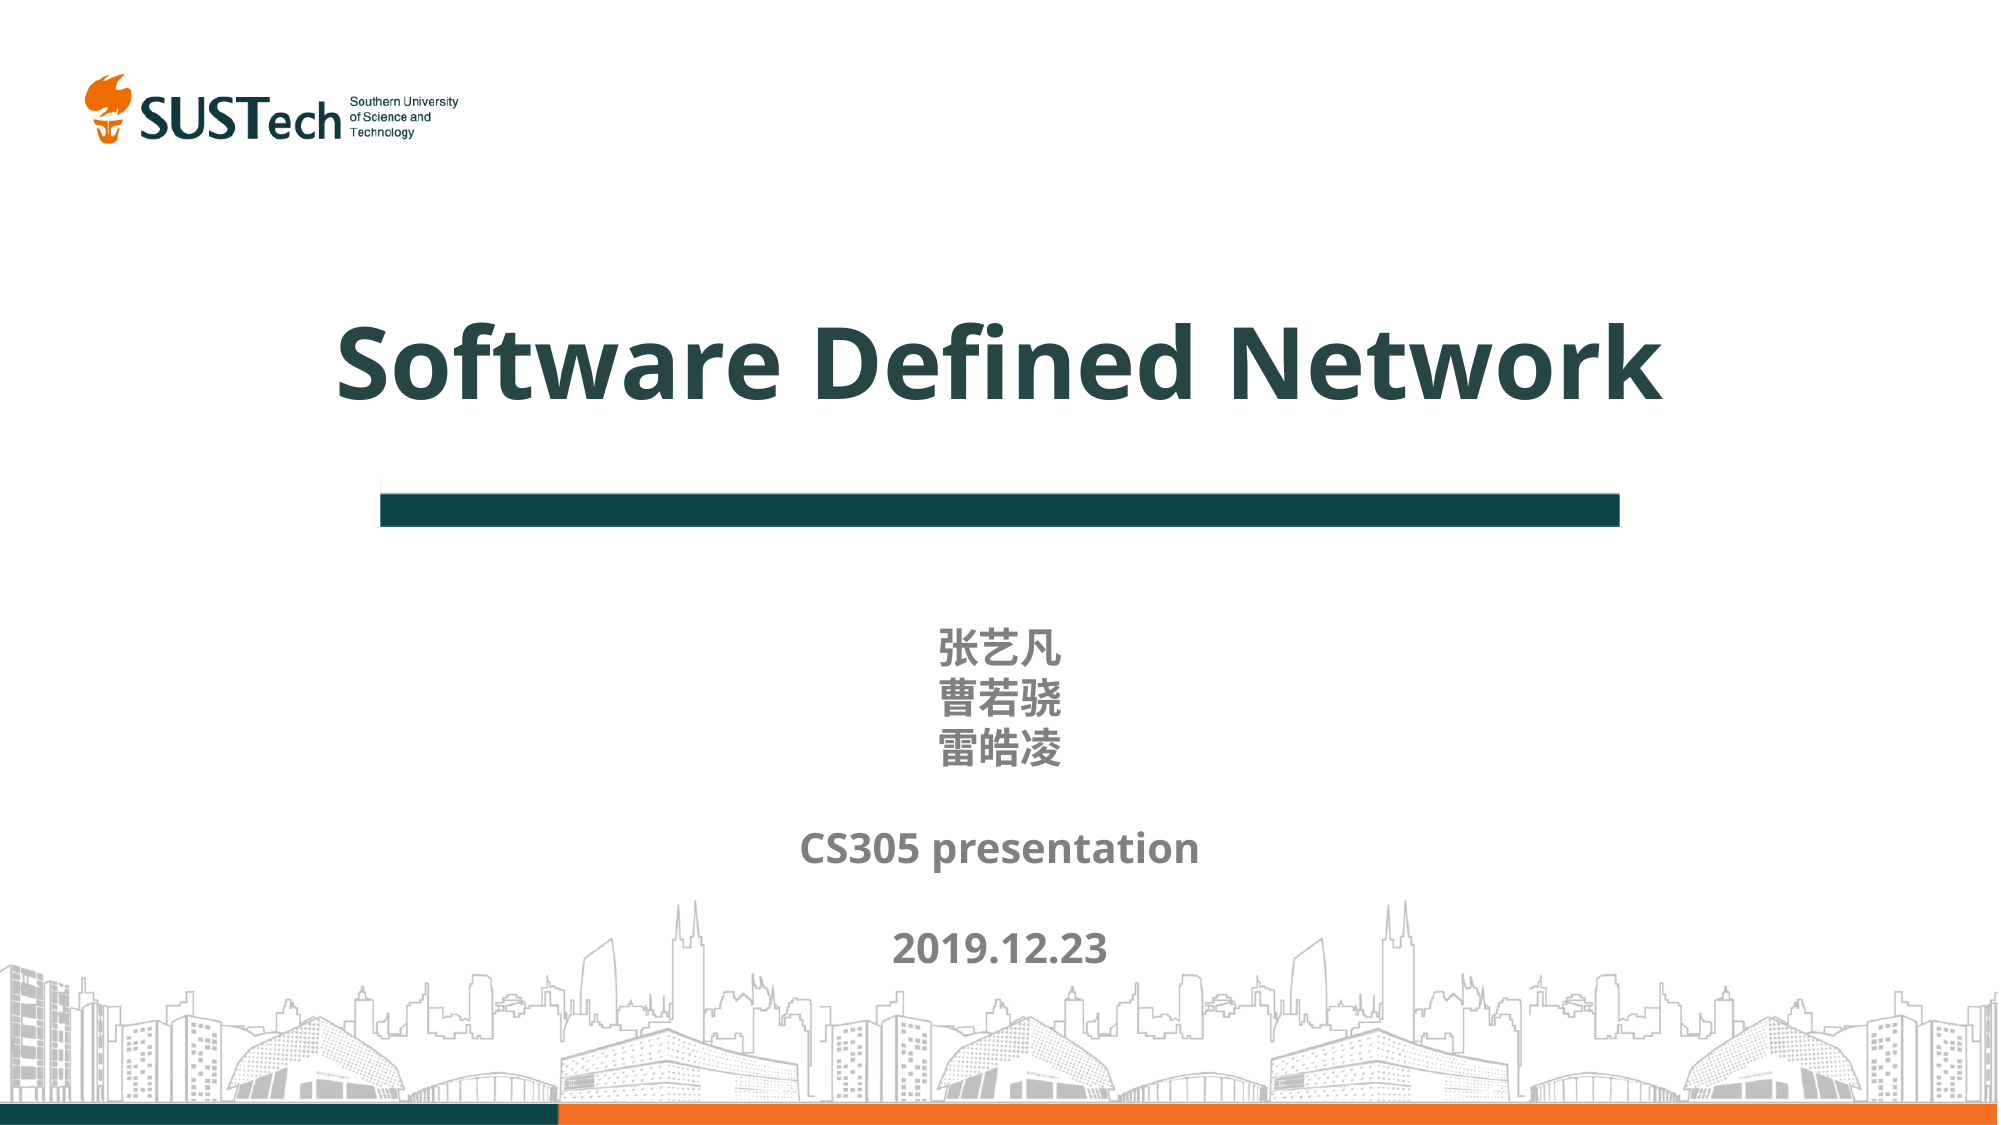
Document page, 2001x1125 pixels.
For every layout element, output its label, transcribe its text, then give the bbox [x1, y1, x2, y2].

title Software Defined Network [279, 276, 1721, 429]
picture [74, 65, 462, 161]
picture [380, 478, 1620, 527]
picture [0, 799, 1998, 1125]
text_box 张艺凡 曹若骁 雷皓凌 CS305 presentation 2019.12.23 [514, 561, 1486, 799]
